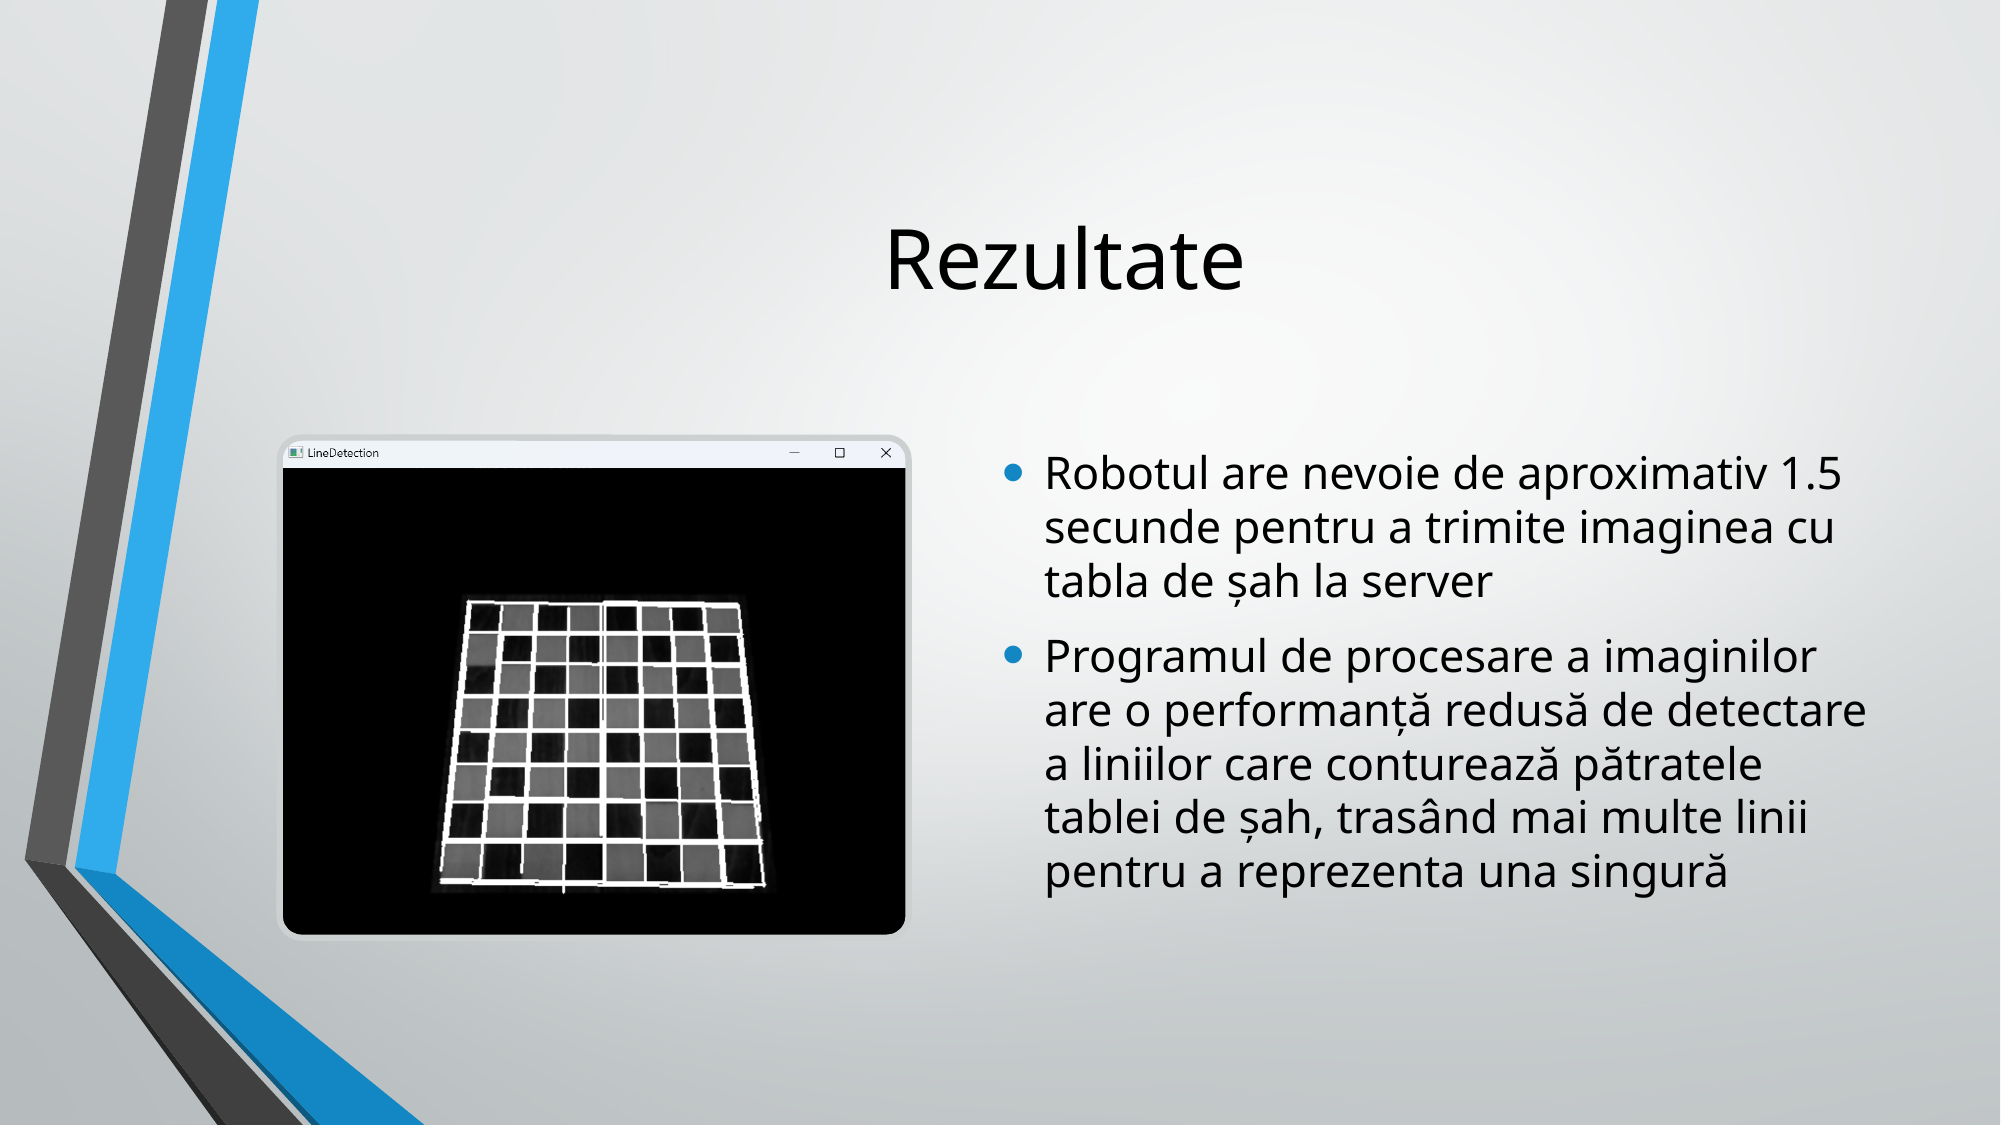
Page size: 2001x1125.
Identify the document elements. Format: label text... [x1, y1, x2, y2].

picture [279, 437, 909, 938]
list Robotul are nevoie de aproximativ 1.5 secunde pentru a trimite imaginea cu tabla de șah la server Programul de procesare a imaginilor are o performanță redusă de detectare a liniilor care conturează pătratele tablei de șah, trasând mai multe linii pentru a reprezenta una singură [986, 437, 1887, 950]
title Rezultate [243, 112, 1887, 400]
